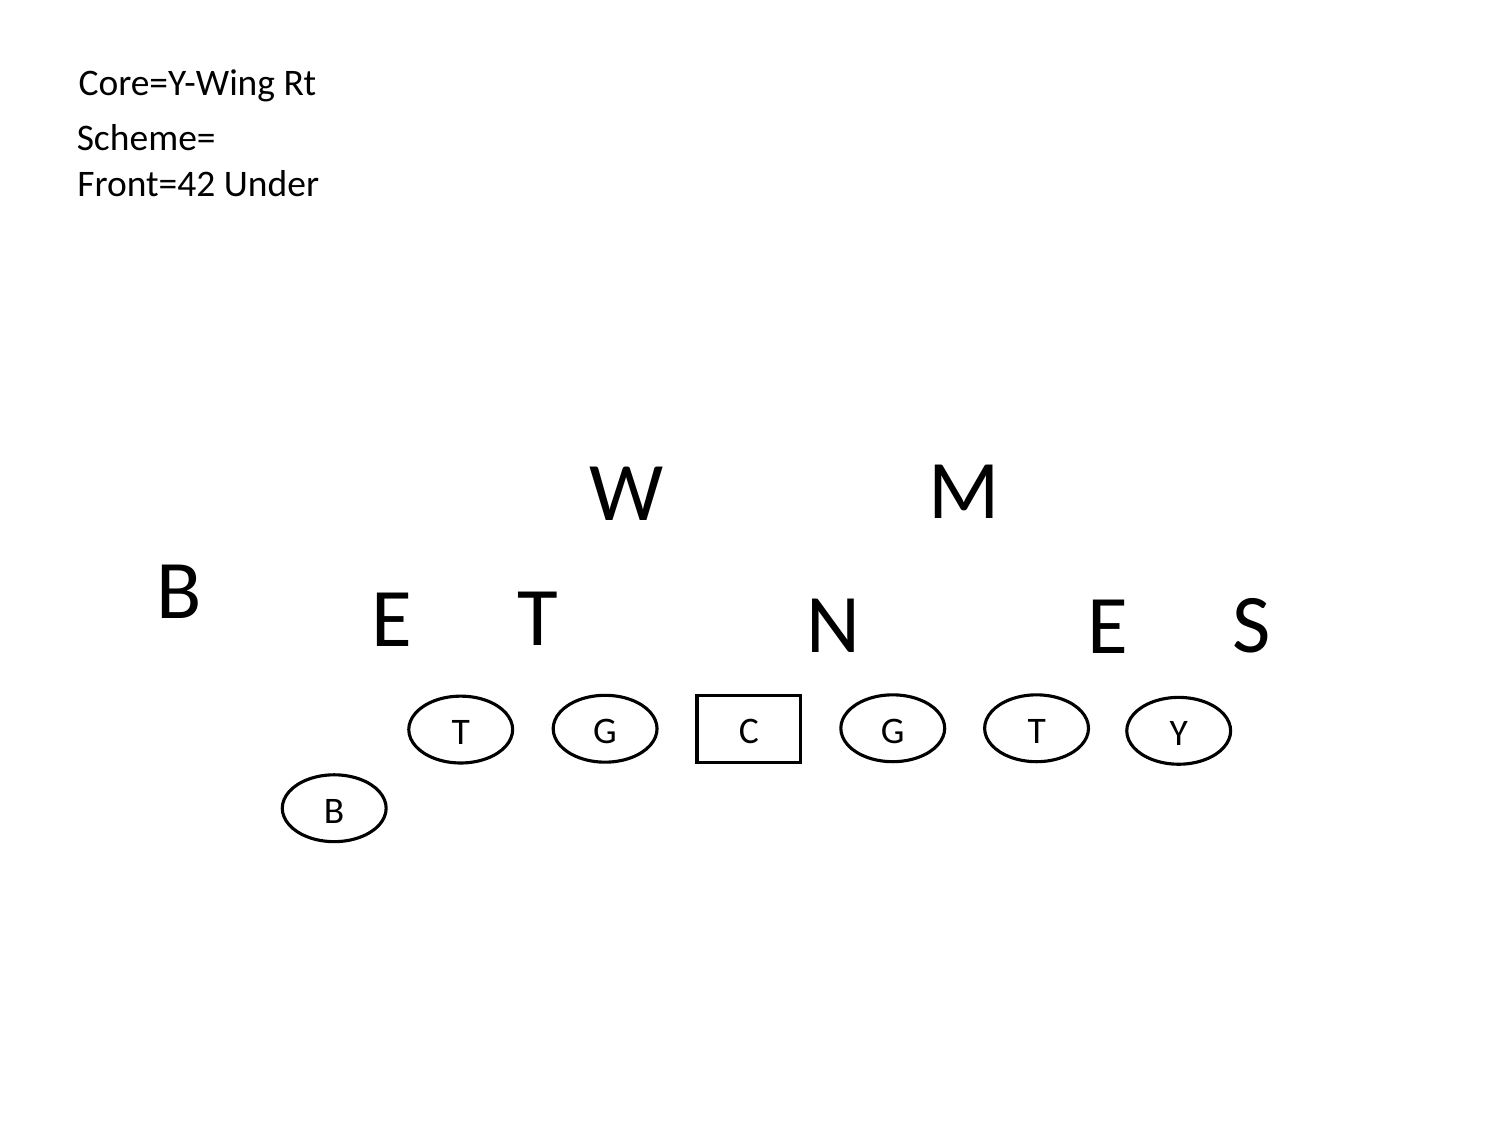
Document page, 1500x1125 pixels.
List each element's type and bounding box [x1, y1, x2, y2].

text_box [281, 773, 388, 843]
text_box [407, 695, 514, 765]
text_box [356, 555, 428, 671]
text_box [62, 50, 335, 211]
text_box [914, 427, 1016, 543]
text_box [552, 694, 659, 764]
text_box [1217, 561, 1286, 677]
text_box [1125, 696, 1232, 766]
text_box [791, 561, 876, 677]
text_box [1072, 562, 1144, 678]
text_box [574, 429, 679, 545]
text_box [141, 528, 217, 643]
text_box [839, 693, 946, 763]
text_box [696, 694, 802, 763]
text_box [983, 693, 1090, 763]
text_box [502, 554, 574, 670]
